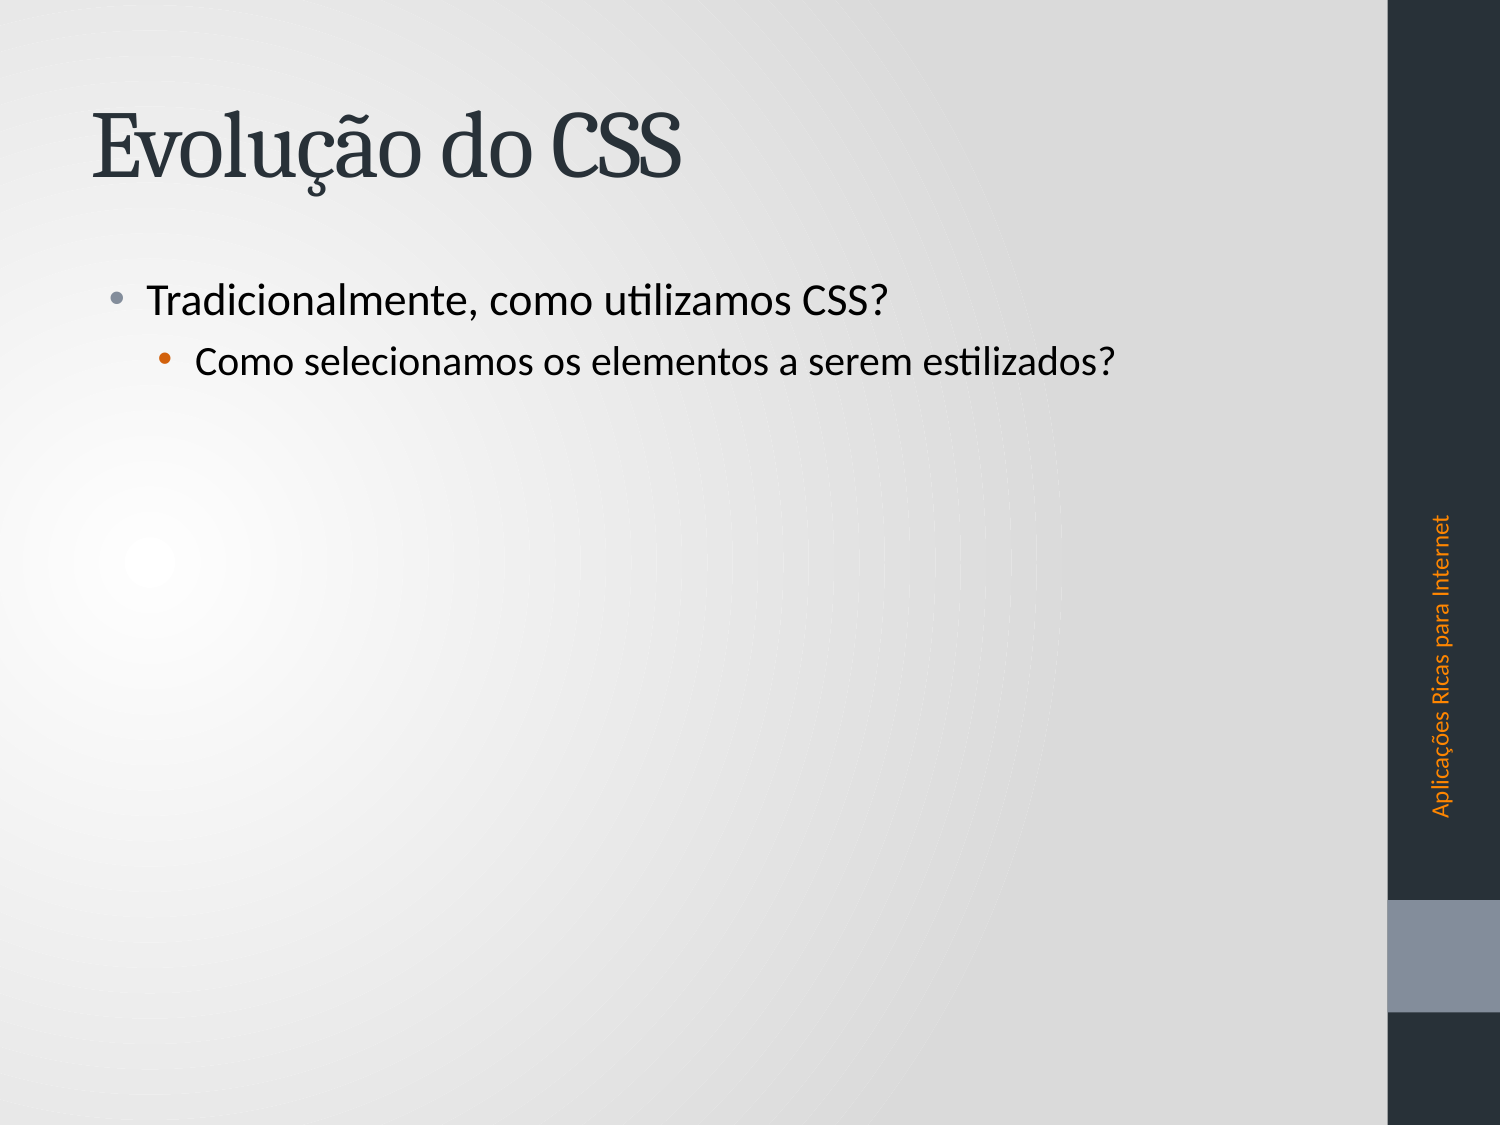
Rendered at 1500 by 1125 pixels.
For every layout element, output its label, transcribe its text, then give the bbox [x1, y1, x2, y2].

list Tradicionalmente, como utilizamos CSS? Como selecionamos os elementos a serem estilizados? [75, 262, 1325, 1050]
footer Aplicações Ricas para Internet [1408, 500, 1469, 889]
title Evolução do CSS [75, 45, 1325, 233]
